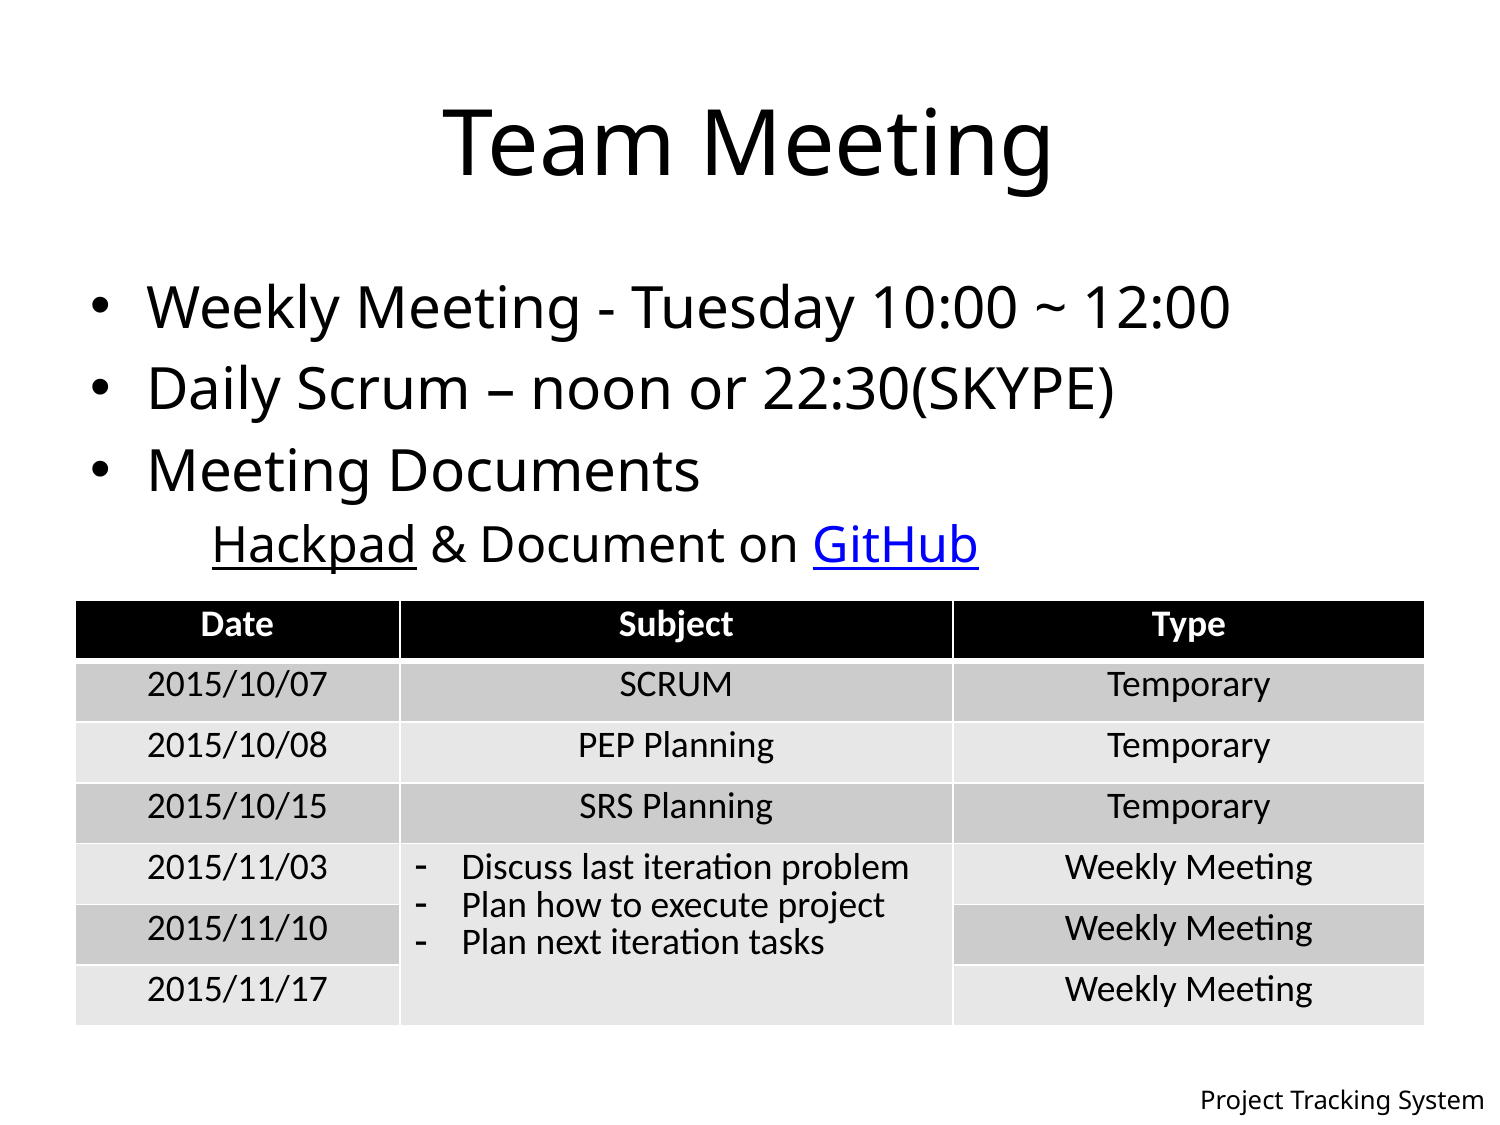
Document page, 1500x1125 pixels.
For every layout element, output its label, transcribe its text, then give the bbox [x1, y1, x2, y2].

table_header Date [76, 601, 399, 658]
title Team Meeting [75, 45, 1425, 233]
table_cell Weekly Meeting [954, 844, 1424, 904]
list Weekly Meeting - Tuesday 10:00 ~ 12:00 Daily Scrum – noon or 22:30(SKYPE) Meeting Documents Hackpad & Document on GitHub [75, 262, 1425, 599]
table_cell Weekly Meeting [954, 966, 1424, 1025]
table_cell Discuss last iteration problem Plan how to execute project Plan next iteration tasks [401, 844, 952, 1025]
table_cell 2015/10/15 [76, 784, 399, 843]
table_cell 2015/11/17 [76, 966, 399, 1025]
table_cell 2015/11/10 [76, 905, 399, 964]
table_header Type [954, 601, 1424, 658]
table_cell SRS Planning [401, 784, 952, 843]
table_header Subject [401, 601, 952, 658]
table_cell 2015/10/08 [76, 723, 399, 782]
table_cell PEP Planning [401, 723, 952, 782]
table_cell SCRUM [401, 664, 952, 721]
table_cell 2015/11/03 [76, 844, 399, 904]
table_cell Temporary [954, 723, 1424, 782]
table_cell Temporary [954, 784, 1424, 843]
table_cell Weekly Meeting [954, 905, 1424, 964]
table_cell Temporary [954, 664, 1424, 721]
text_box Project Tracking System [1144, 1074, 1500, 1125]
table_cell 2015/10/07 [76, 664, 399, 721]
